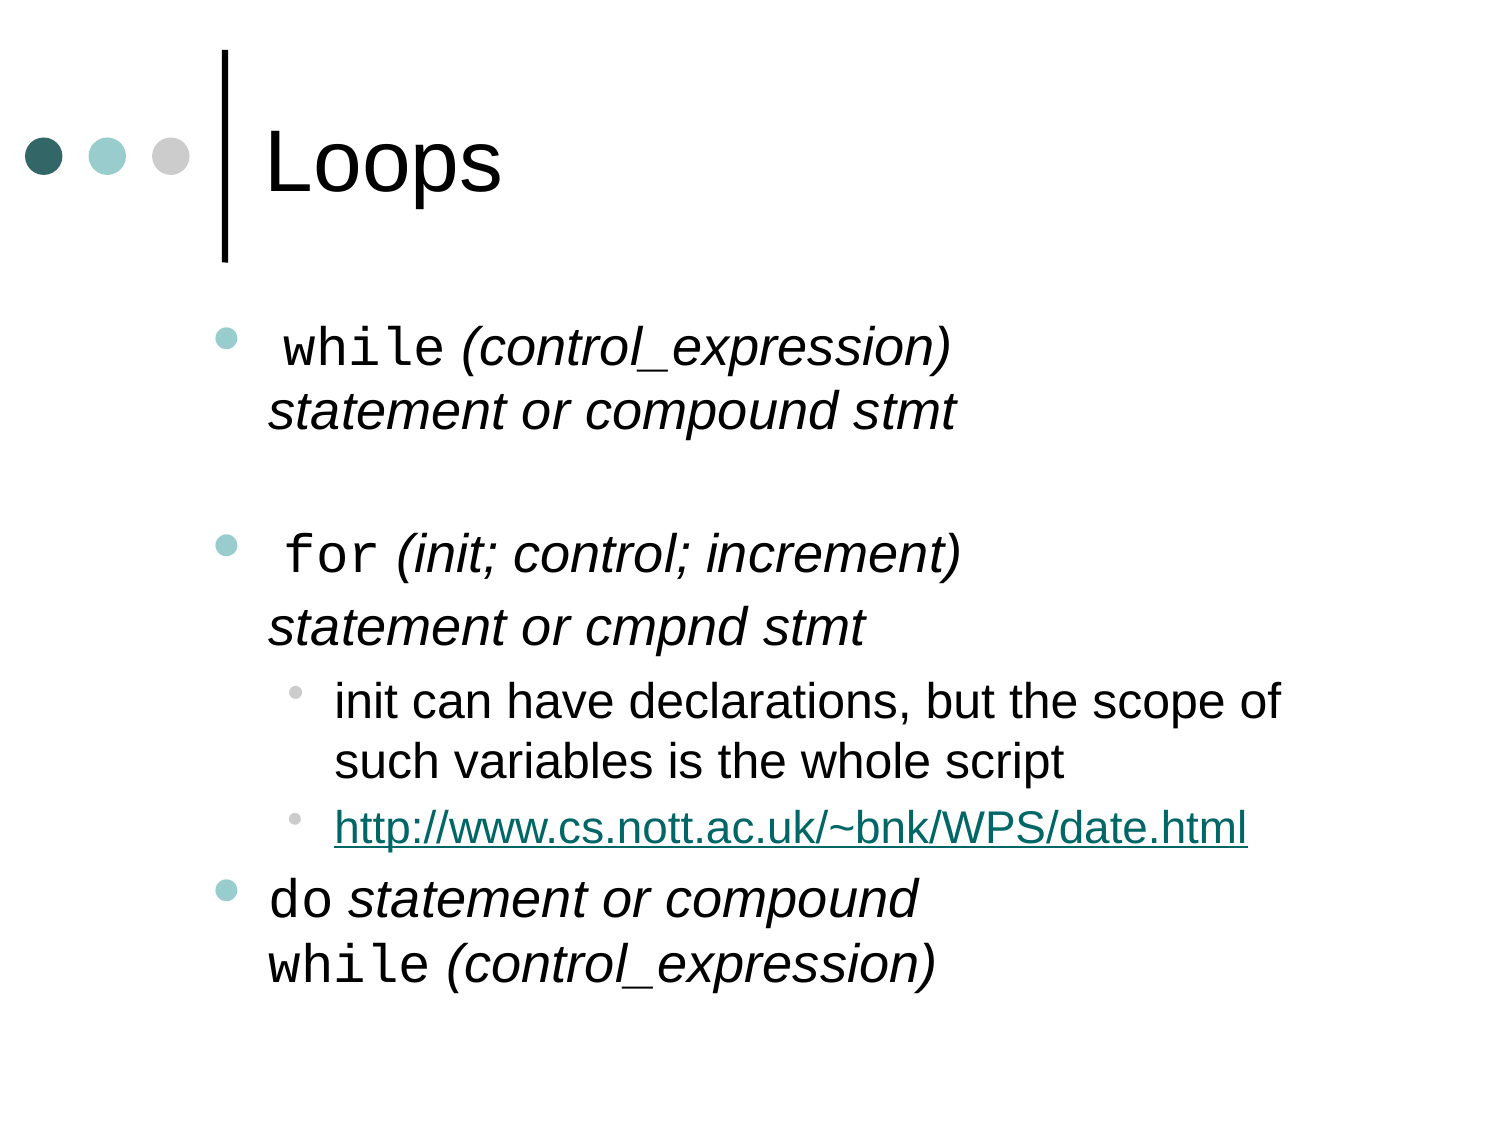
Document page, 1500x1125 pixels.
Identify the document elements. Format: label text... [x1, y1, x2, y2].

title Loops [249, 31, 1400, 282]
list while (control_expression) statement or compound stmt for (init; control; increment) statement or cmpnd stmt init can have declarations, but the scope of such variables is the whole script http://www.cs.nott.ac.uk/~bnk/WPS/date.html do statement or compound while (control_expression) [197, 303, 1400, 988]
